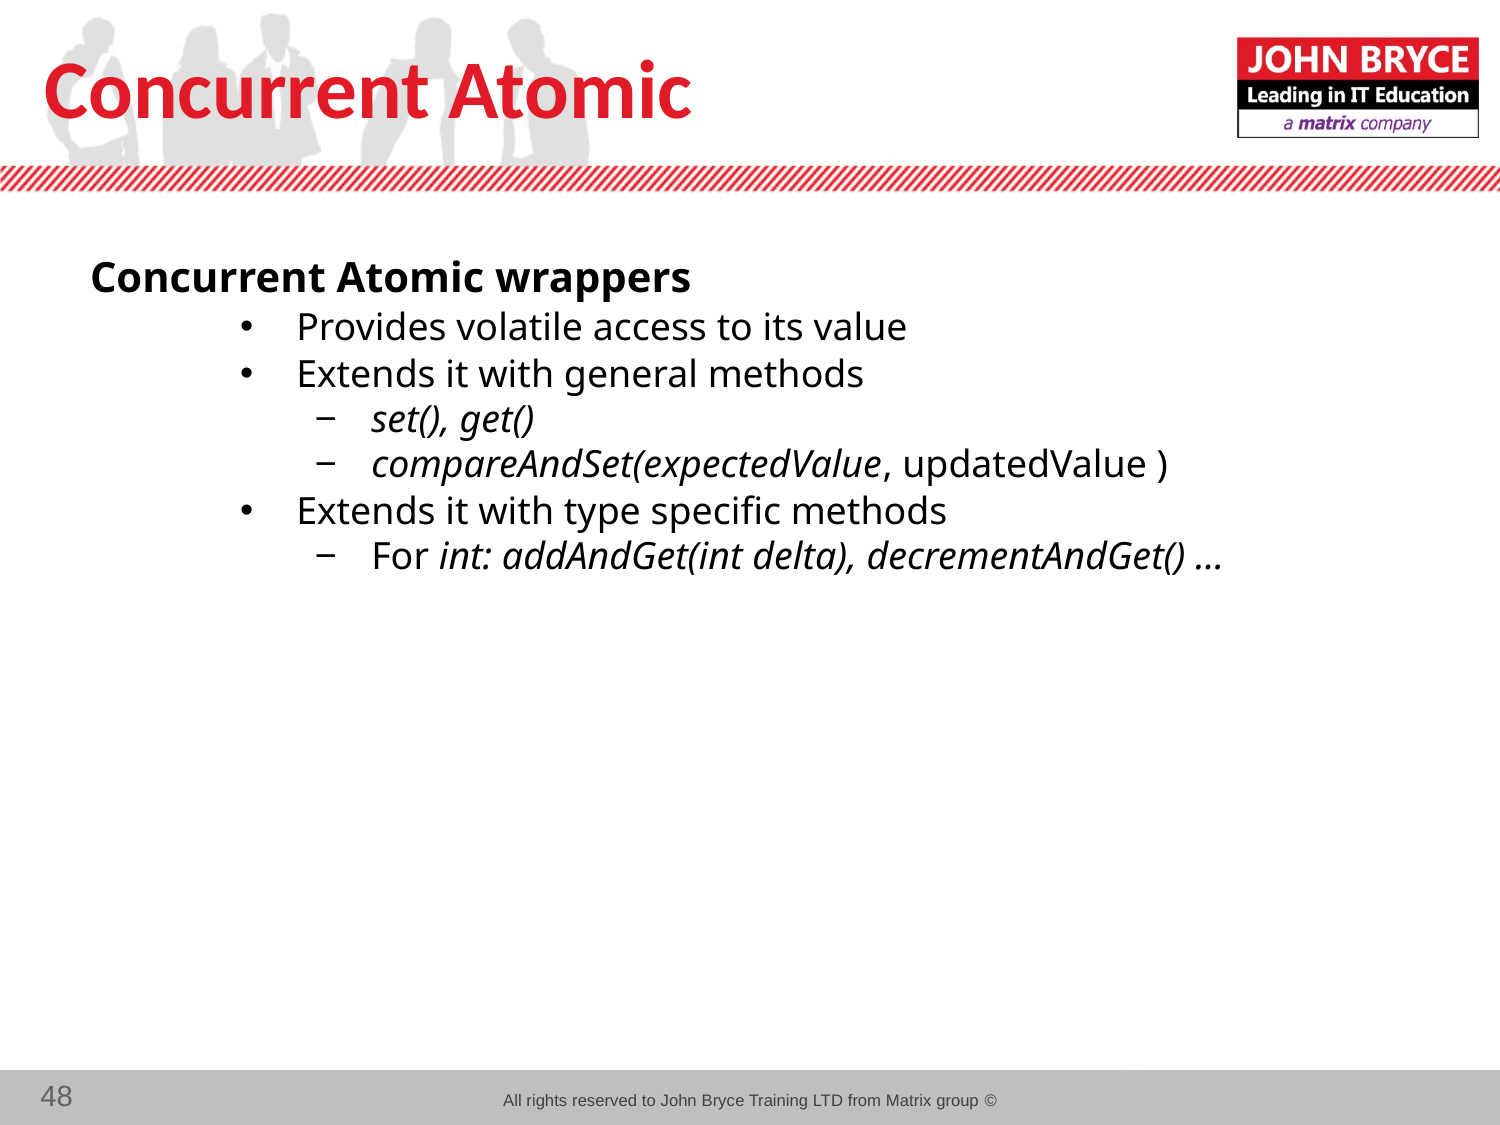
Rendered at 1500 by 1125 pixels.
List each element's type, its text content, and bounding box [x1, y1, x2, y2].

picture [0, 0, 1500, 1070]
title Concurrent Atomic [29, 21, 1235, 150]
list Concurrent Atomic wrappers Provides volatile access to its value Extends it with general methods set(), get() compareAndSet(expectedValue, updatedValue ) Extends it with type specific methods For int: addAndGet(int delta), decrementAndGet() … [75, 243, 1425, 1047]
